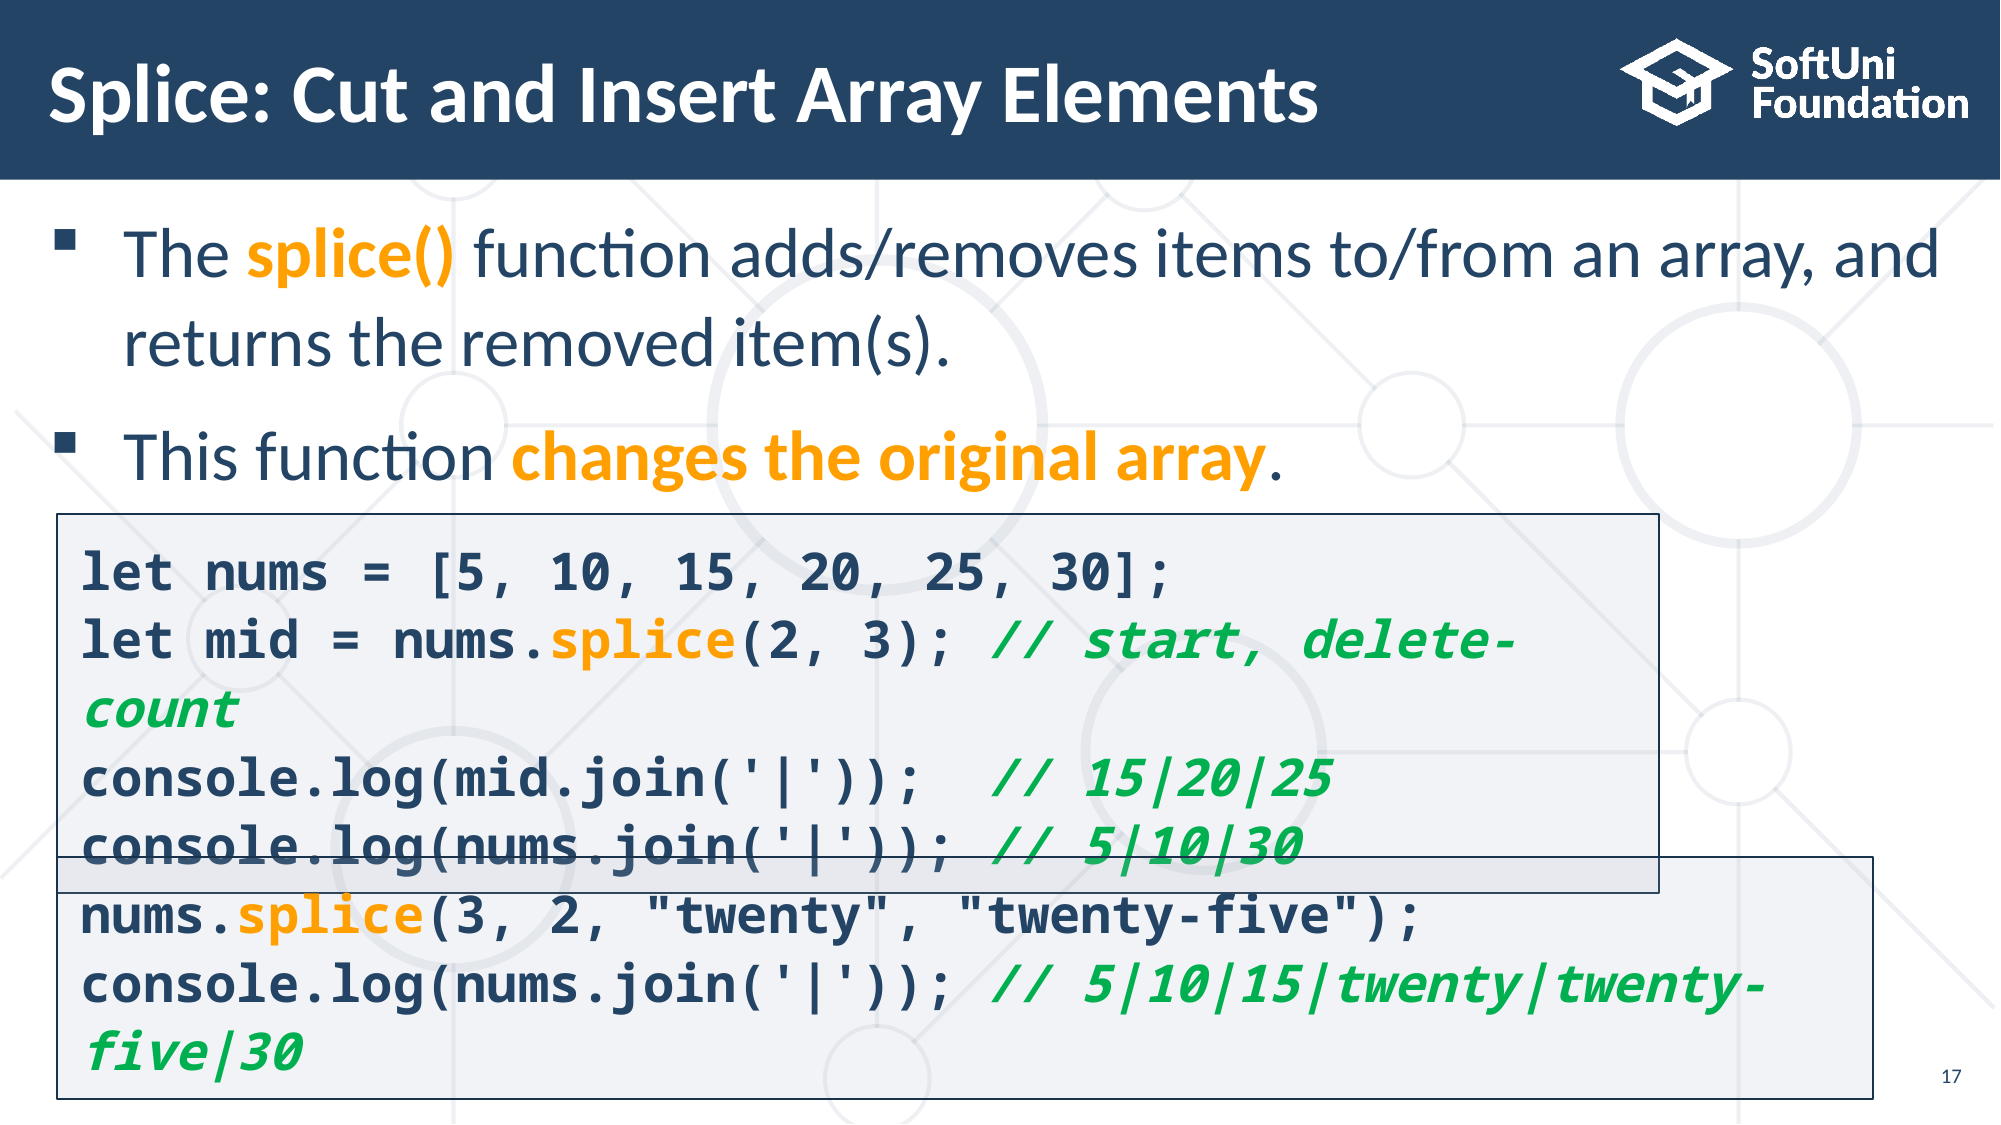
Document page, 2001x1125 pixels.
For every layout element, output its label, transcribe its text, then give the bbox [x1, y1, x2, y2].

slide_number 17 [1897, 1049, 1968, 1101]
picture [1619, 38, 1968, 126]
list The splice() function adds/removes items to/from an array, and returns the removed item(s). This function changes the original array. [31, 196, 1970, 1050]
title Splice: Cut and Insert Array Elements [31, 16, 1591, 162]
text_box let nums = [5, 10, 15, 20, 25, 30]; let mid = nums.splice(2, 3); // start, delete-count console.log(mid.join('|')); // 15|20|25 console.log(nums.join('|')); // 5|10|30 [56, 514, 1659, 857]
text_box nums.splice(3, 2, "twenty", "twenty-five"); console.log(nums.join('|')); // 5|10|15|twenty|twenty-five|30 [56, 857, 1874, 1099]
